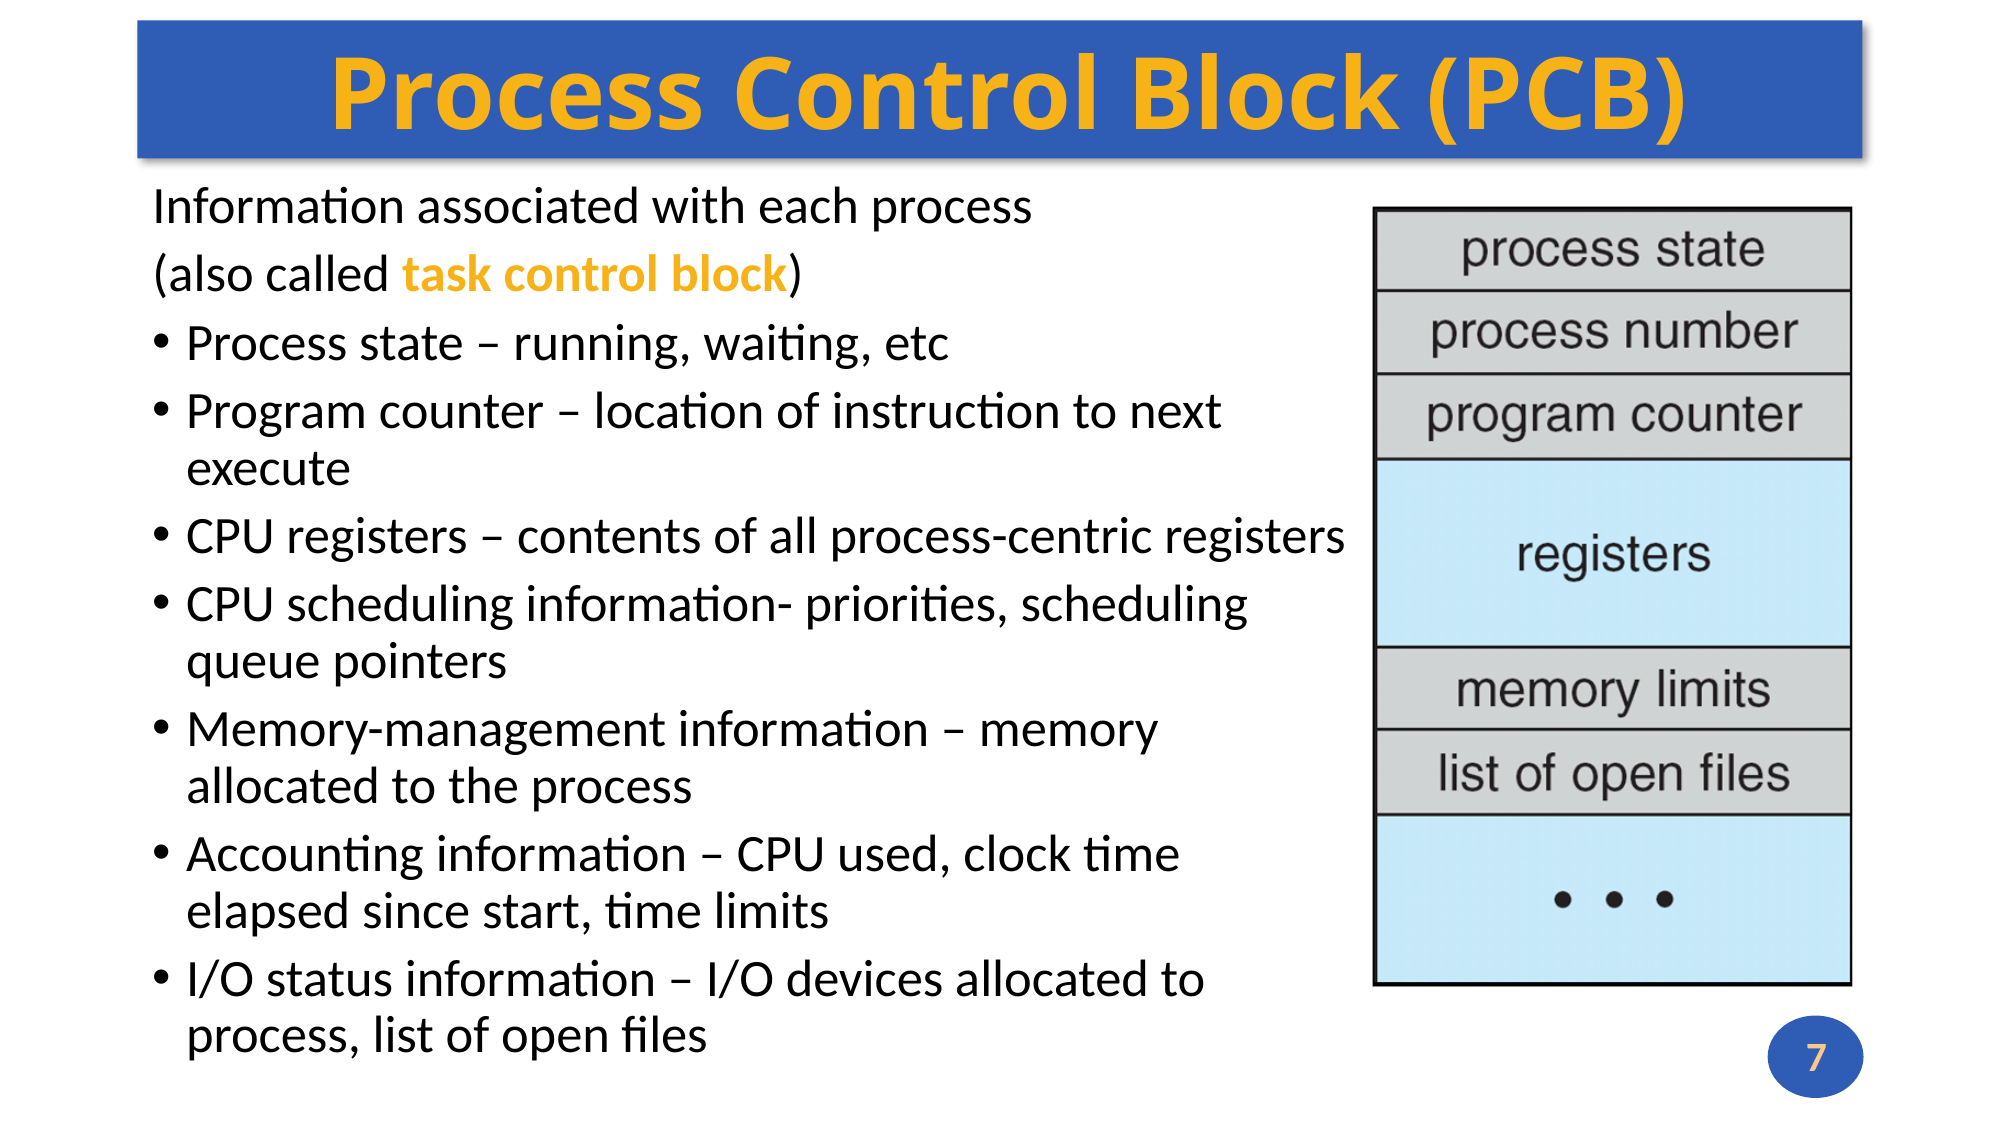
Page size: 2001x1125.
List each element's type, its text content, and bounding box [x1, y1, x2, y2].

title Process Control Block (PCB) [140, 22, 1865, 157]
slide_number 7 [1767, 1015, 1866, 1095]
picture [1365, 199, 1860, 992]
list Information associated with each process (also called task control block) Process state – running, waiting, etc Program counter – location of instruction to next execute CPU registers – contents of all process-centric registers CPU scheduling information- priorities, scheduling queue pointers Memory-management information – memory allocated to the process Accounting information – CPU used, clock time elapsed since start, time limits I/O status information – I/O devices allocated to process, list of open files [137, 170, 1365, 1098]
